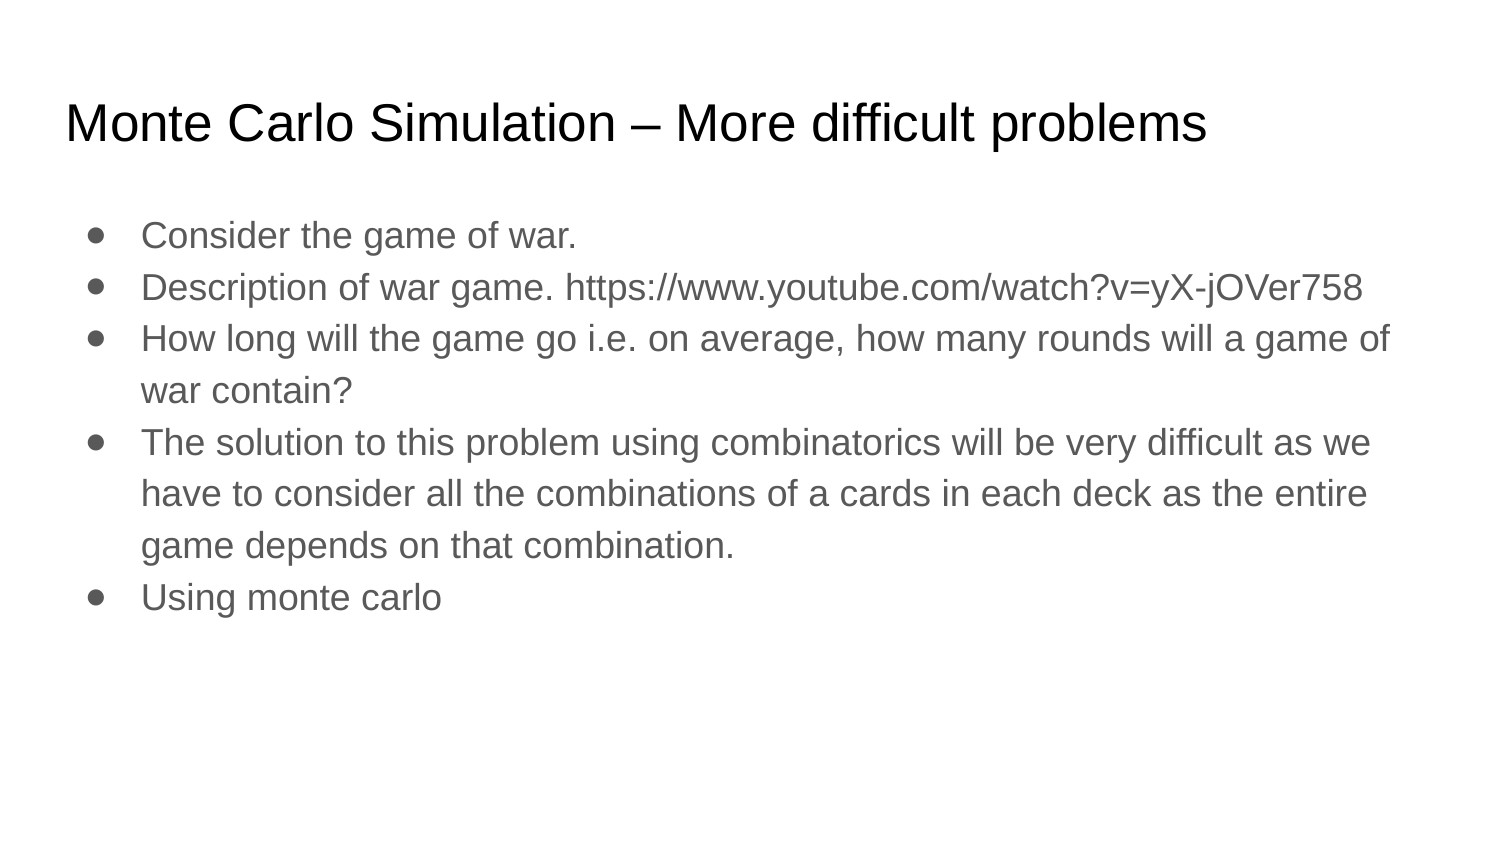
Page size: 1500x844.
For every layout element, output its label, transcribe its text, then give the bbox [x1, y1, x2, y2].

text_box Consider the game of war. Description of war game. https://www.youtube.com/watch?v=yX-jOVer758 How long will the game go i.e. on average, how many rounds will a game of war contain? The solution to this problem using combinatorics will be very difficult as we have to consider all the combinations of a cards in each deck as the entire game depends on that combination. Using monte carlo [51, 188, 1449, 750]
text_box Monte Carlo Simulation – More difficult problems [51, 72, 1449, 167]
